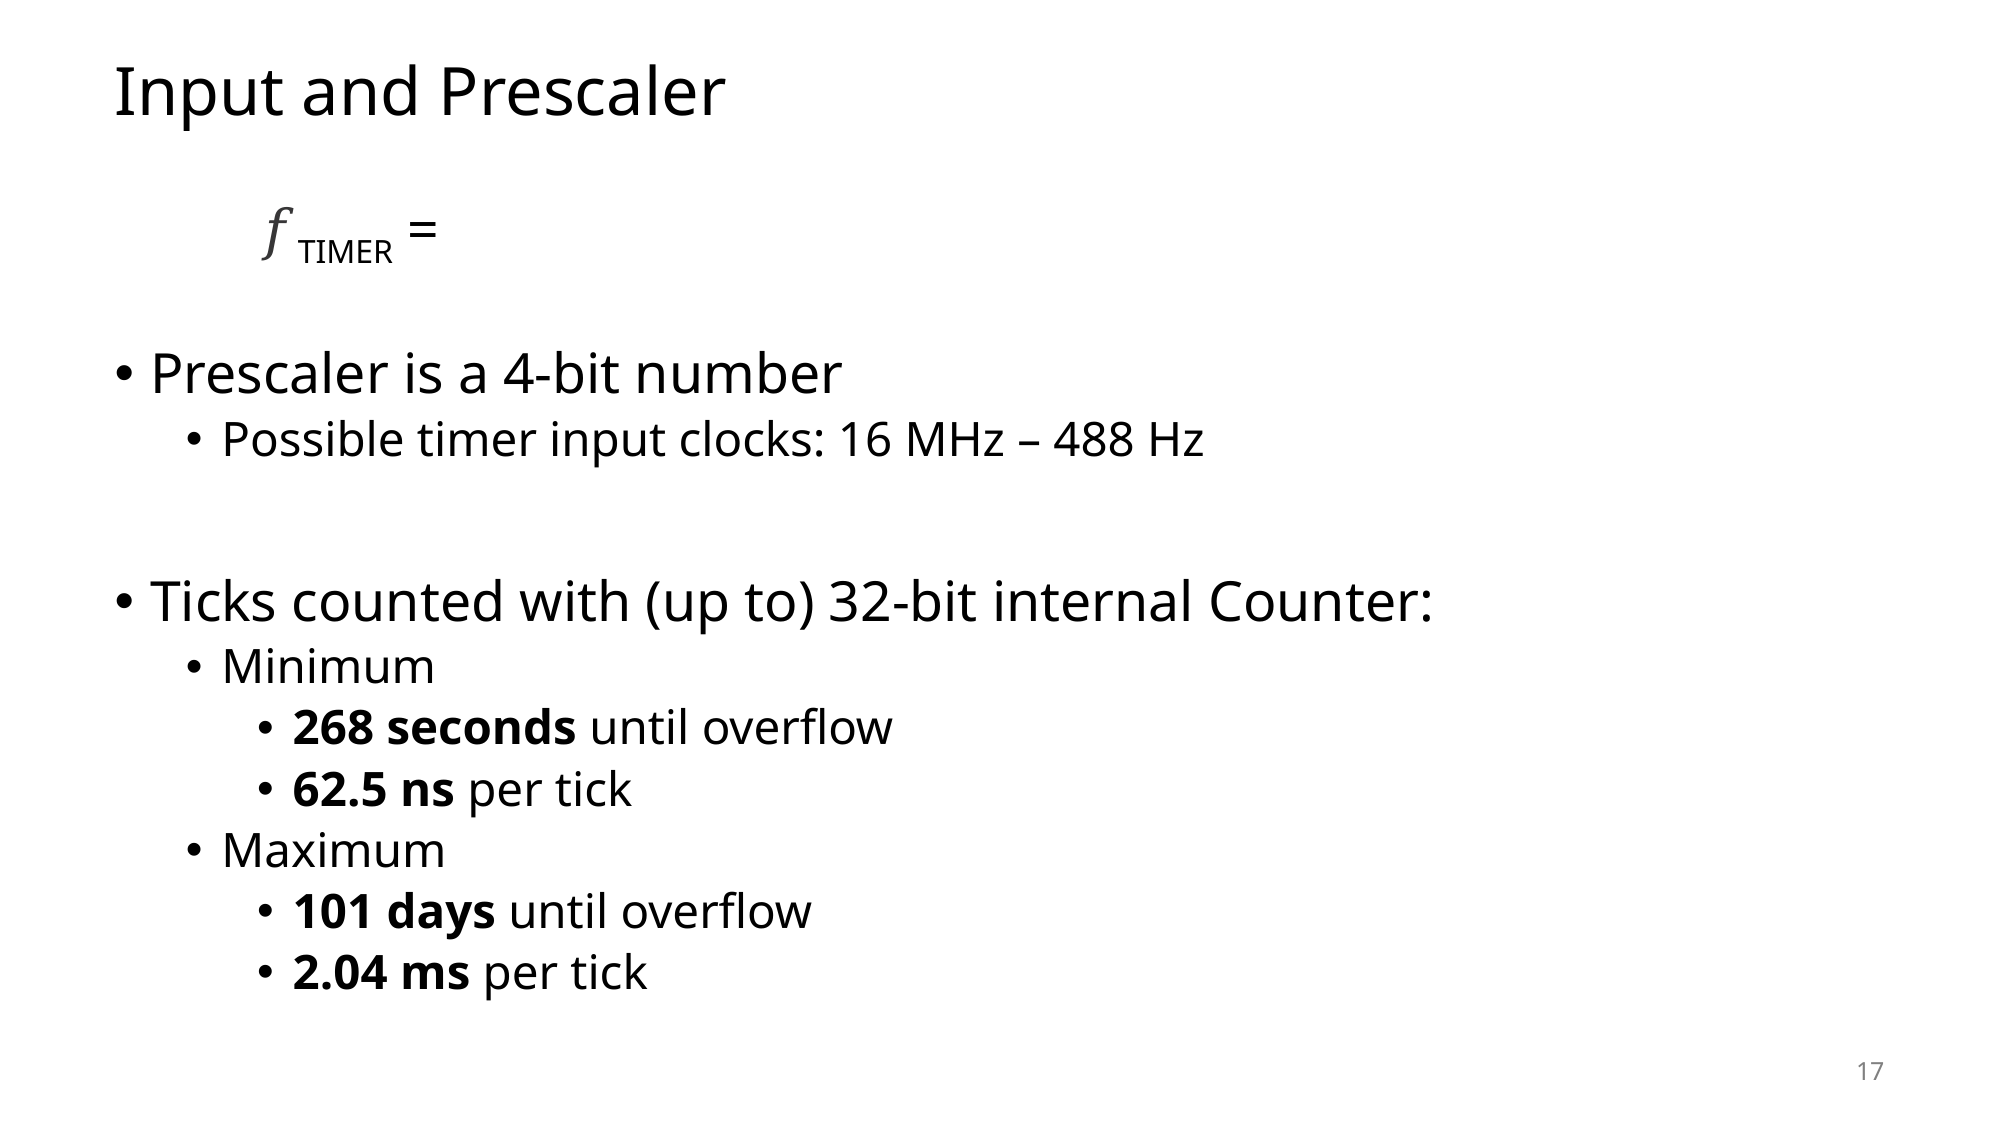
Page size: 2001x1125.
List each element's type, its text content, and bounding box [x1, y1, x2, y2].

title Input and Prescaler [99, 37, 1900, 150]
slide_number 17 [1749, 1042, 1900, 1103]
